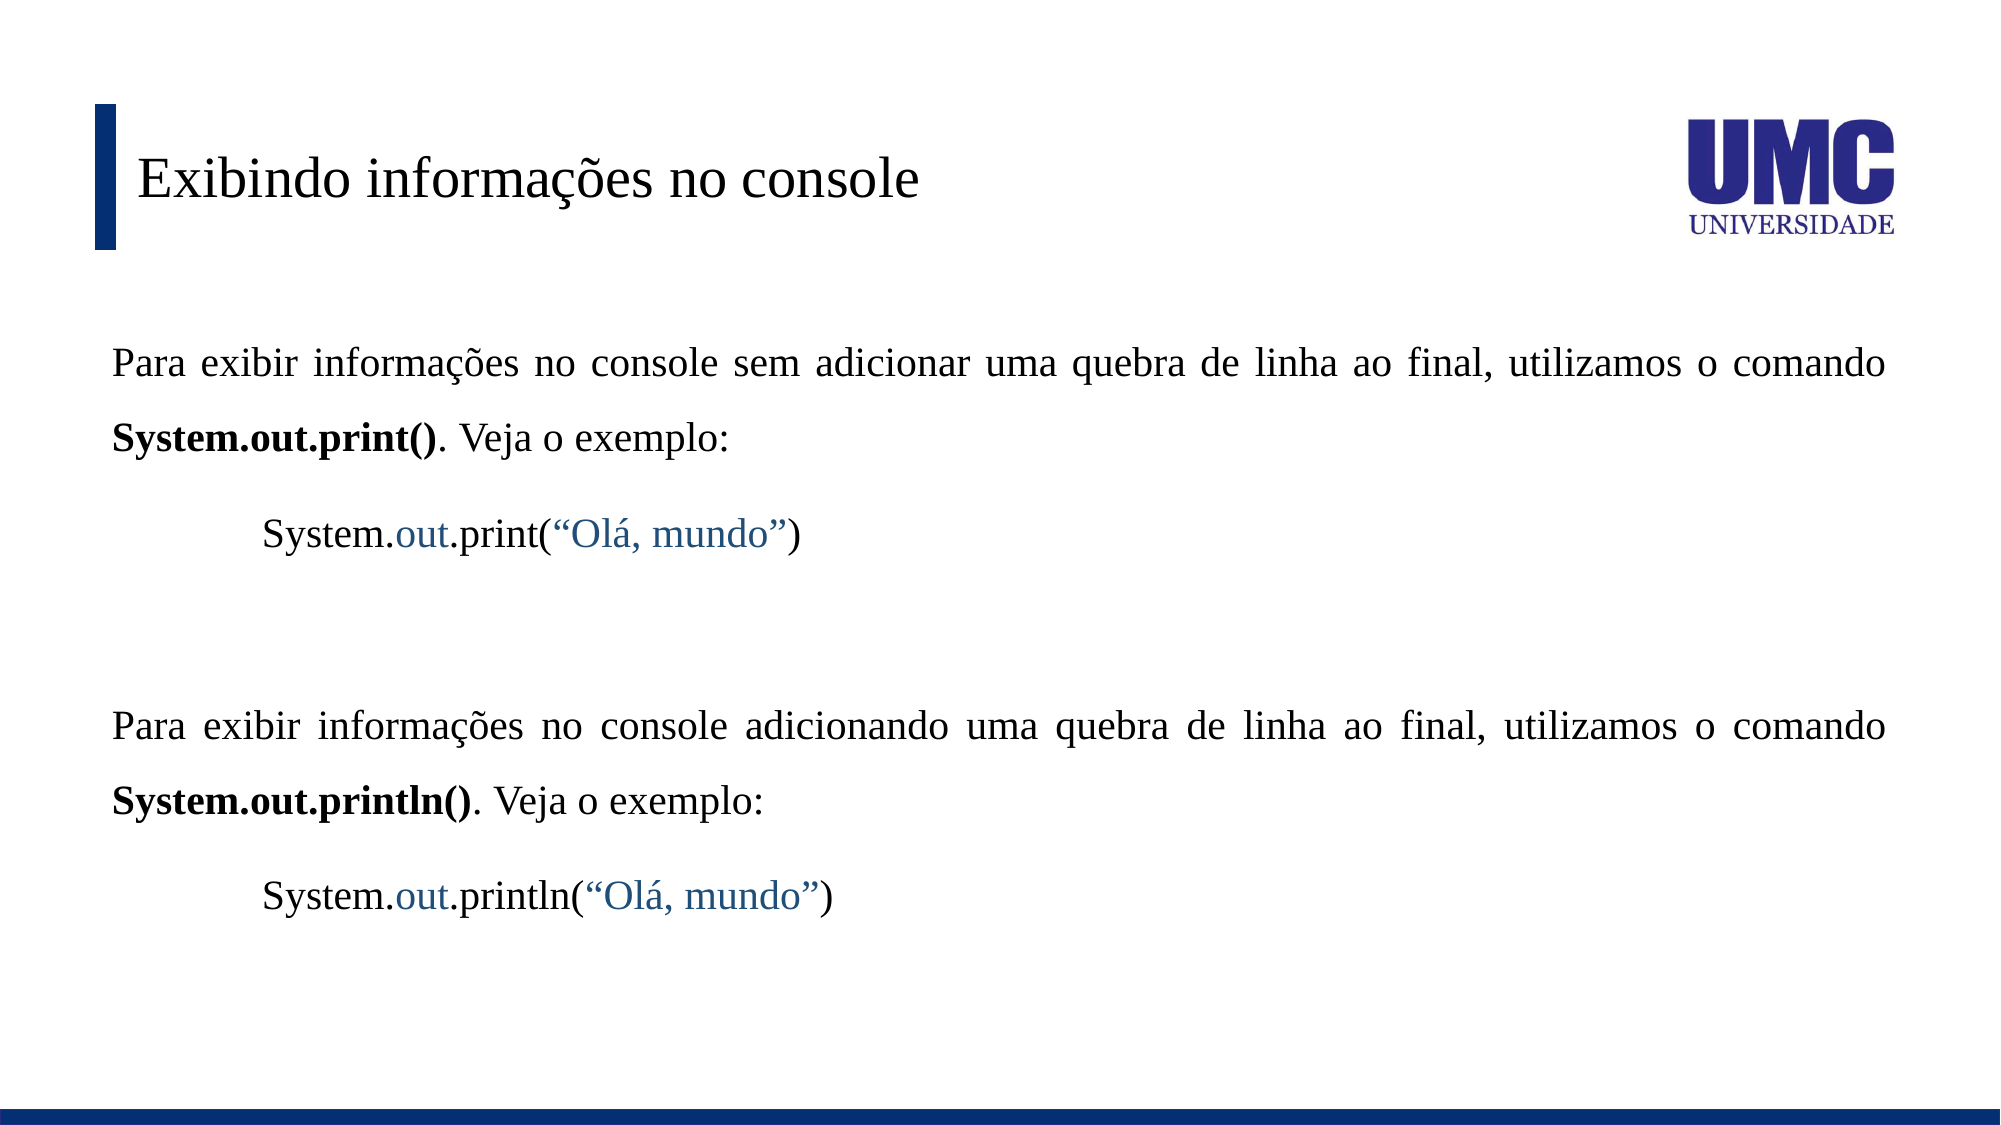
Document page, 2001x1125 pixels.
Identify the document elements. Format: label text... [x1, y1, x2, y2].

picture [1686, 117, 1896, 237]
picture [95, 104, 116, 250]
title Exibindo informações no console [122, 140, 1667, 214]
list Para exibir informações no console sem adicionar uma quebra de linha ao final, utilizamos o comando System.out.print(). Veja o exemplo: System.out.print(“Olá, mundo”) Para exibir informações no console adicionando uma quebra de linha ao final, utilizamos o comando System.out.println(). Veja o exemplo: System.out.println(“Olá, mundo”) [97, 302, 1903, 1017]
picture [1, 1110, 1999, 1124]
